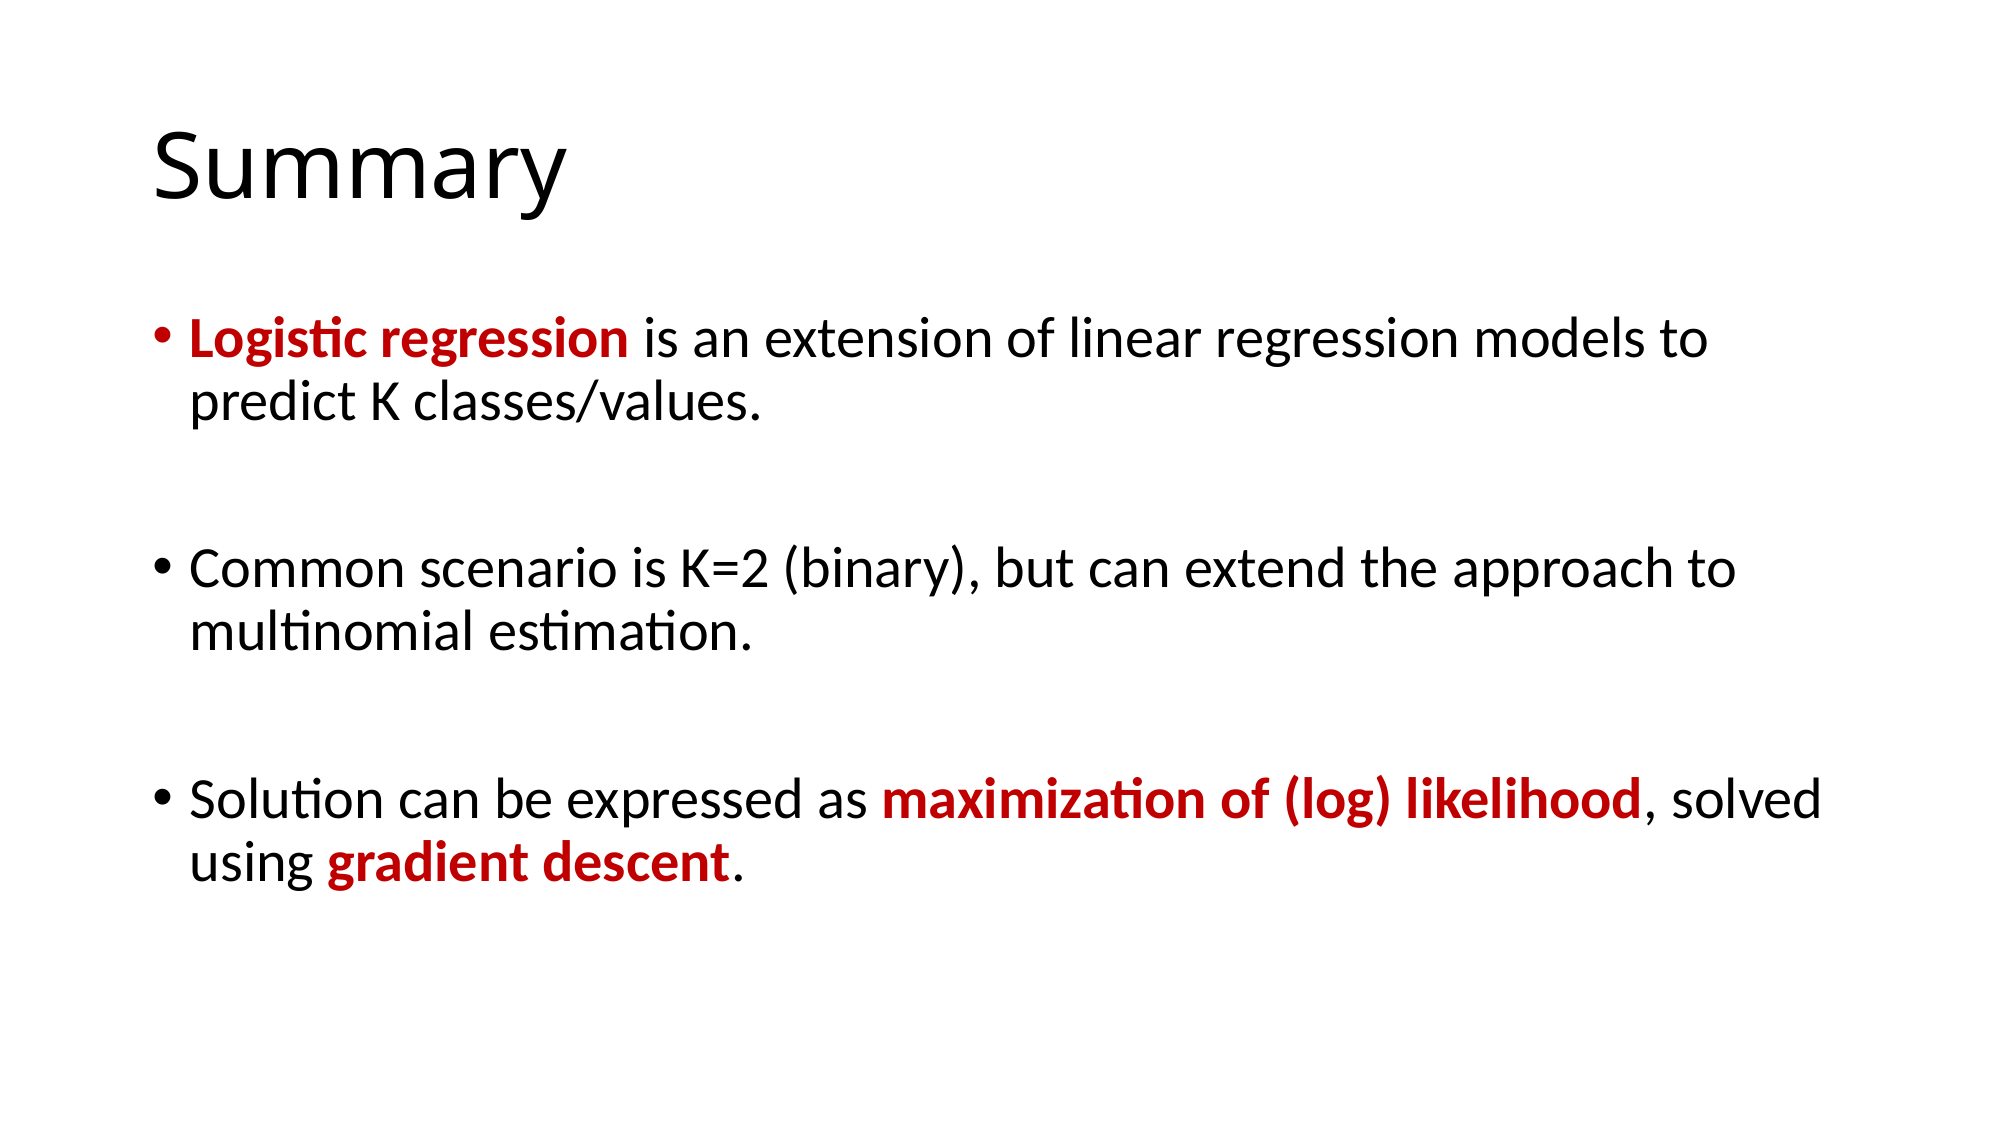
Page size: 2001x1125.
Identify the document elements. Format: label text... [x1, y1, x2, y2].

title Summary [137, 59, 1863, 278]
list Logistic regression is an extension of linear regression models to predict K classes/values. Common scenario is K=2 (binary), but can extend the approach to multinomial estimation. Solution can be expressed as maximization of (log) likelihood, solved using gradient descent. [137, 299, 1863, 1014]
